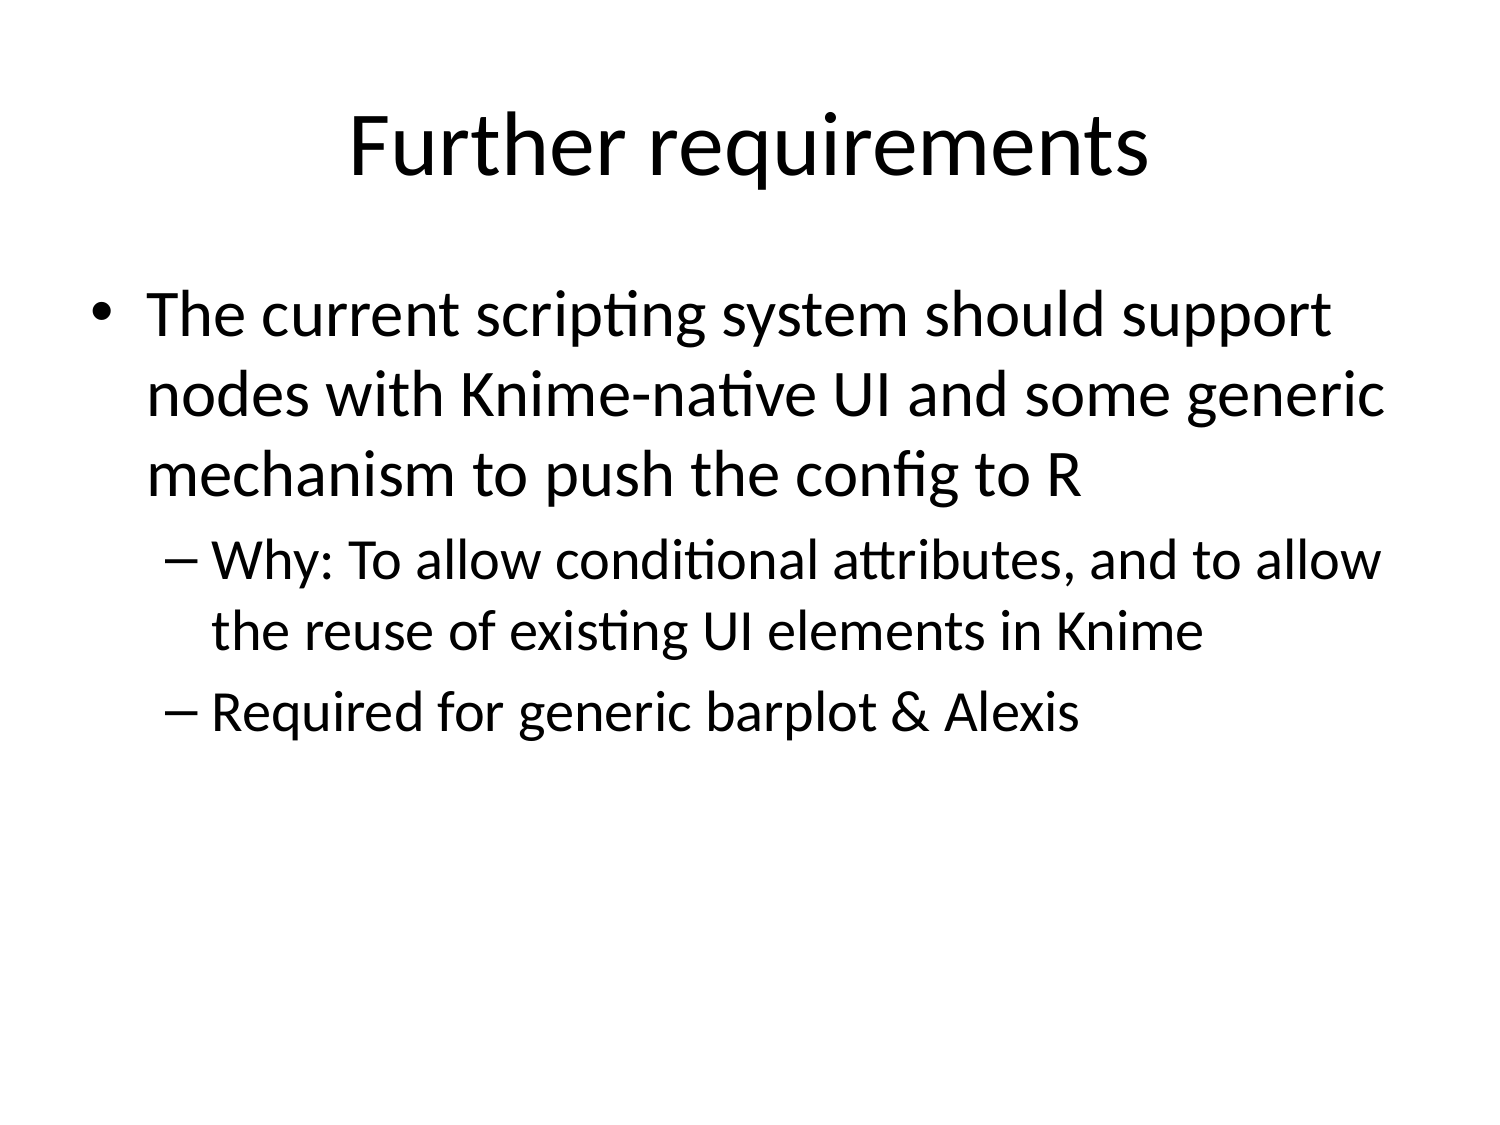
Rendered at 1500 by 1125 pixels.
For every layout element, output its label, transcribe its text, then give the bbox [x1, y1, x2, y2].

title Further requirements [75, 45, 1425, 233]
list The current scripting system should support nodes with Knime-native UI and some generic mechanism to push the config to R Why: To allow conditional attributes, and to allow the reuse of existing UI elements in Knime Required for generic barplot & Alexis [75, 262, 1425, 1005]
